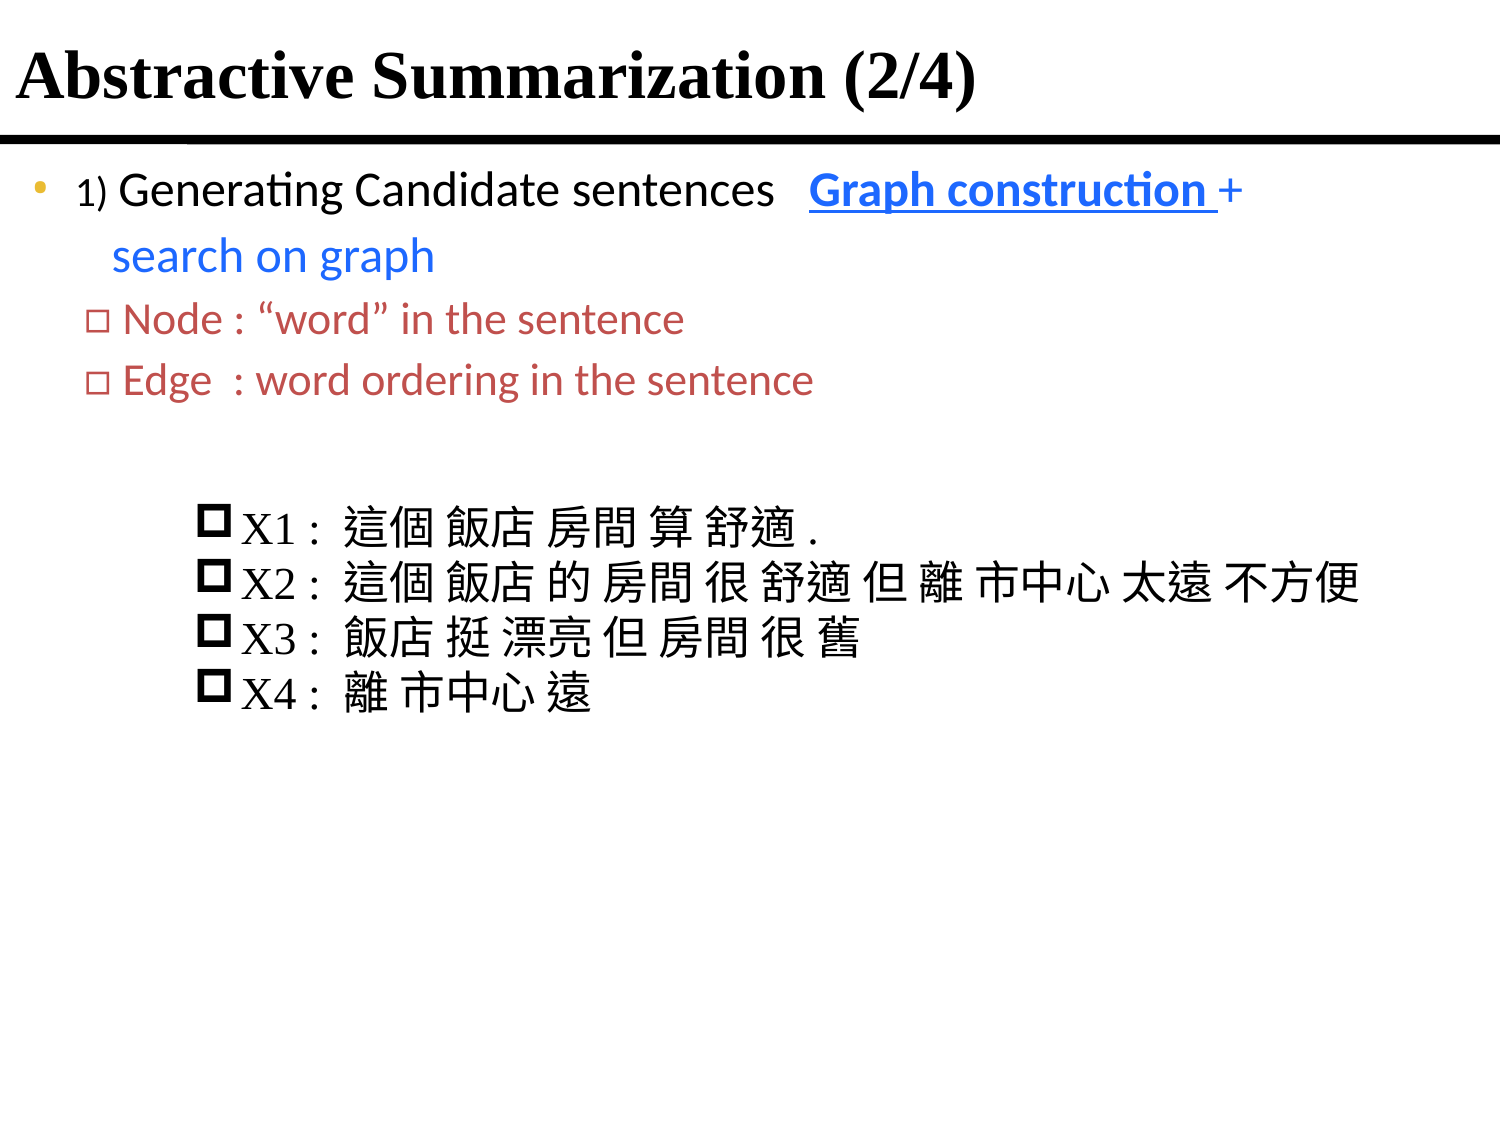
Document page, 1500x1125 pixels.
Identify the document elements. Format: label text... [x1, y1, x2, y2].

text_box X1 : 這個 飯店 房間 算 舒適. X2 : 這個 飯店 的 房間 很 舒適 但 離 市中心 太遠 不方便 X3 : 飯店 挺 漂亮 但 房間 很 舊 X4 : 離 市中心 遠 [179, 491, 1388, 727]
title Abstractive Summarization (2/4) [0, 12, 1499, 131]
text_box 1) Generating Candidate sentences Graph construction + search on graph Node : “word” in the sentence Edge : word ordering in the sentence [0, 148, 1500, 413]
